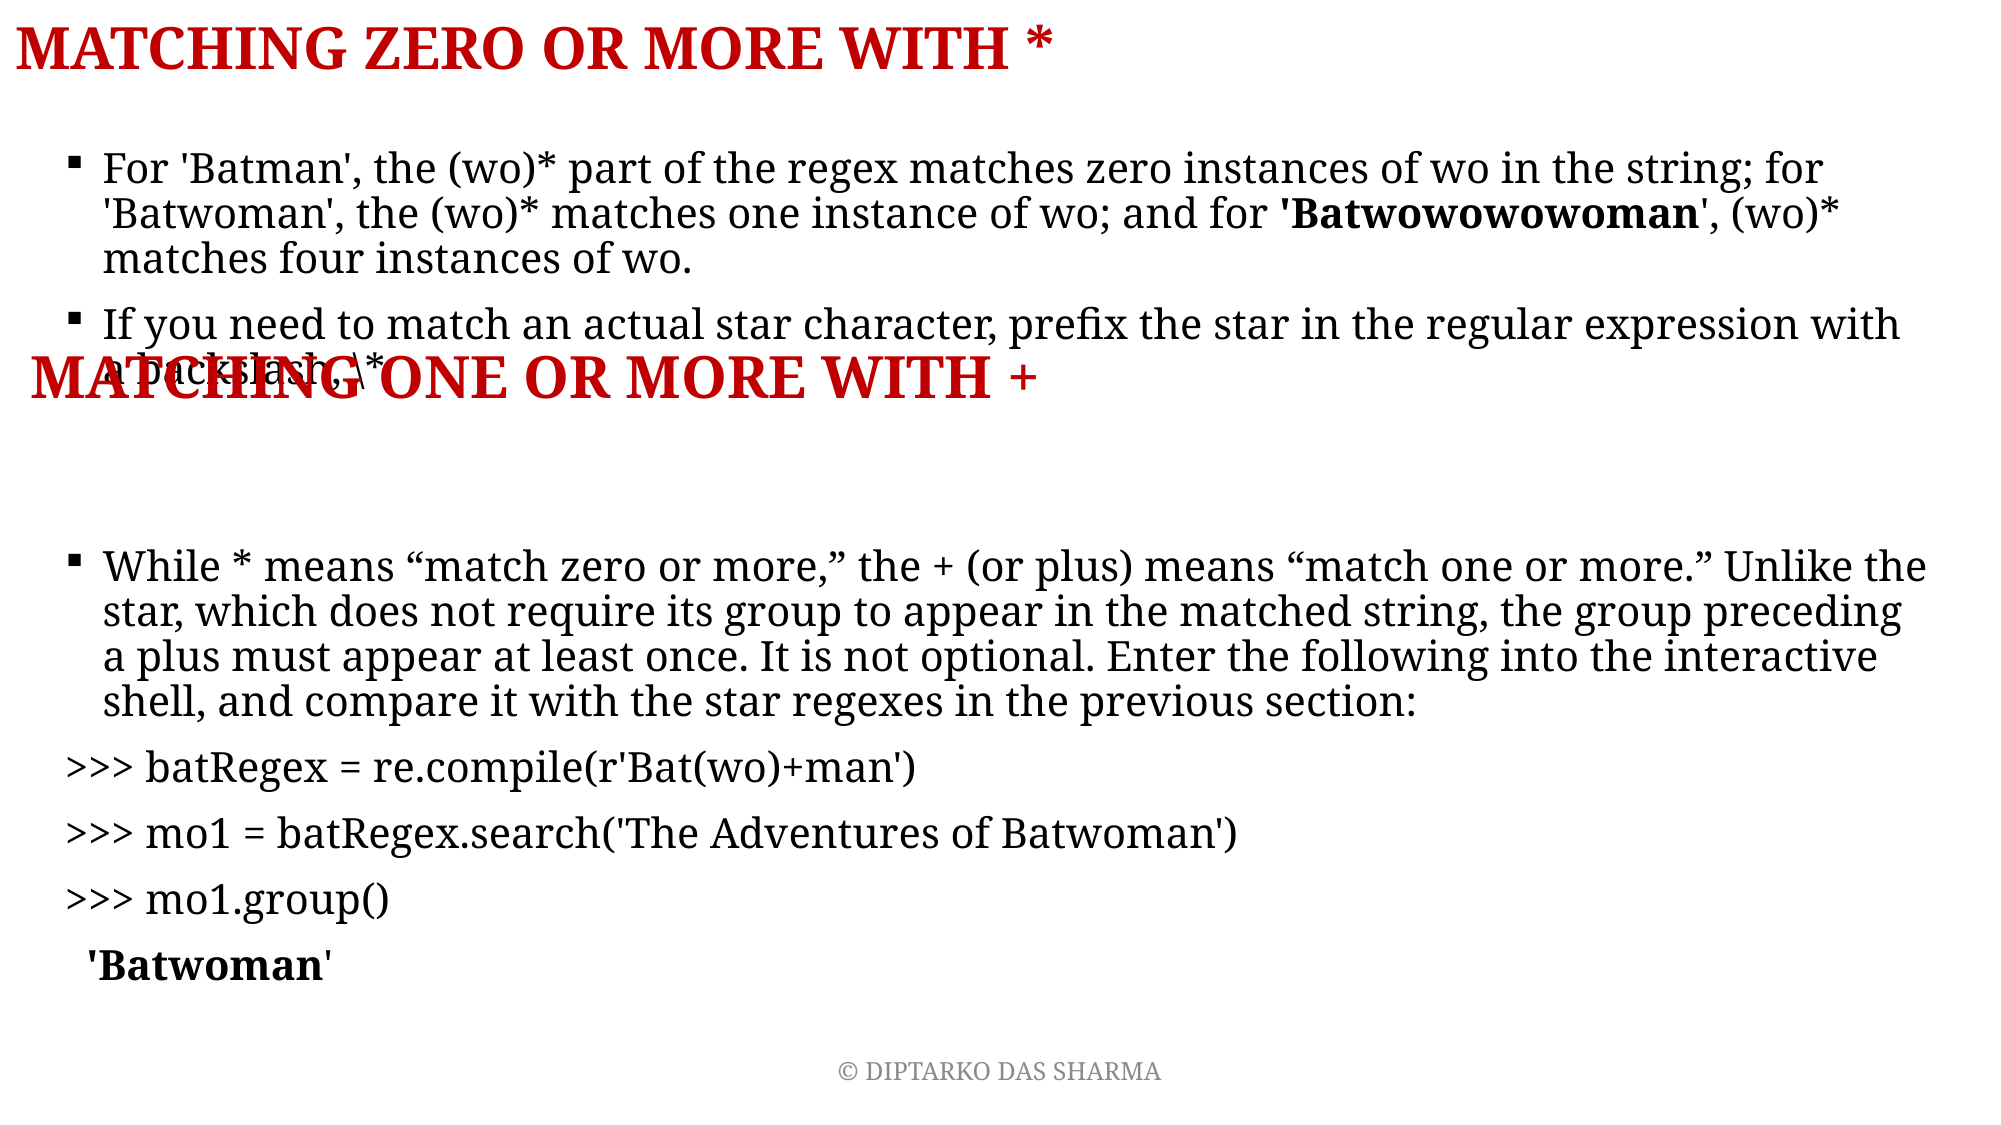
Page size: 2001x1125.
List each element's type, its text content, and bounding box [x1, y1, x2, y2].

text_box Matching zero or more with * [0, 0, 1553, 102]
text_box MATCHING ONE OR MORE WITH + [0, 328, 1553, 431]
list For 'Batman', the (wo)* part of the regex matches zero instances of wo in the string; for 'Batwoman', the (wo)* matches one instance of wo; and for 'Batwowowowoman', (wo)* matches four instances of wo. If you need to match an actual star character, prefix the star in the regular expression with a backslash, \*. While * means “match zero or more,” the + (or plus) means “match one or more.” Unlike the star, which does not require its group to appear in the matched string, the group preceding a plus must appear at least once. It is not optional. Enter the following into the interactive shell, and compare it with the star regexes in the previous section: >>> batRegex = re.compile(r'Bat(wo)+man') >>> mo1 = batRegex.search('The Adventures of Batwoman') >>> mo1.group() 'Batwoman' [50, 140, 1950, 1077]
footer © DIPTARKO DAS SHARMA [662, 1042, 1338, 1103]
